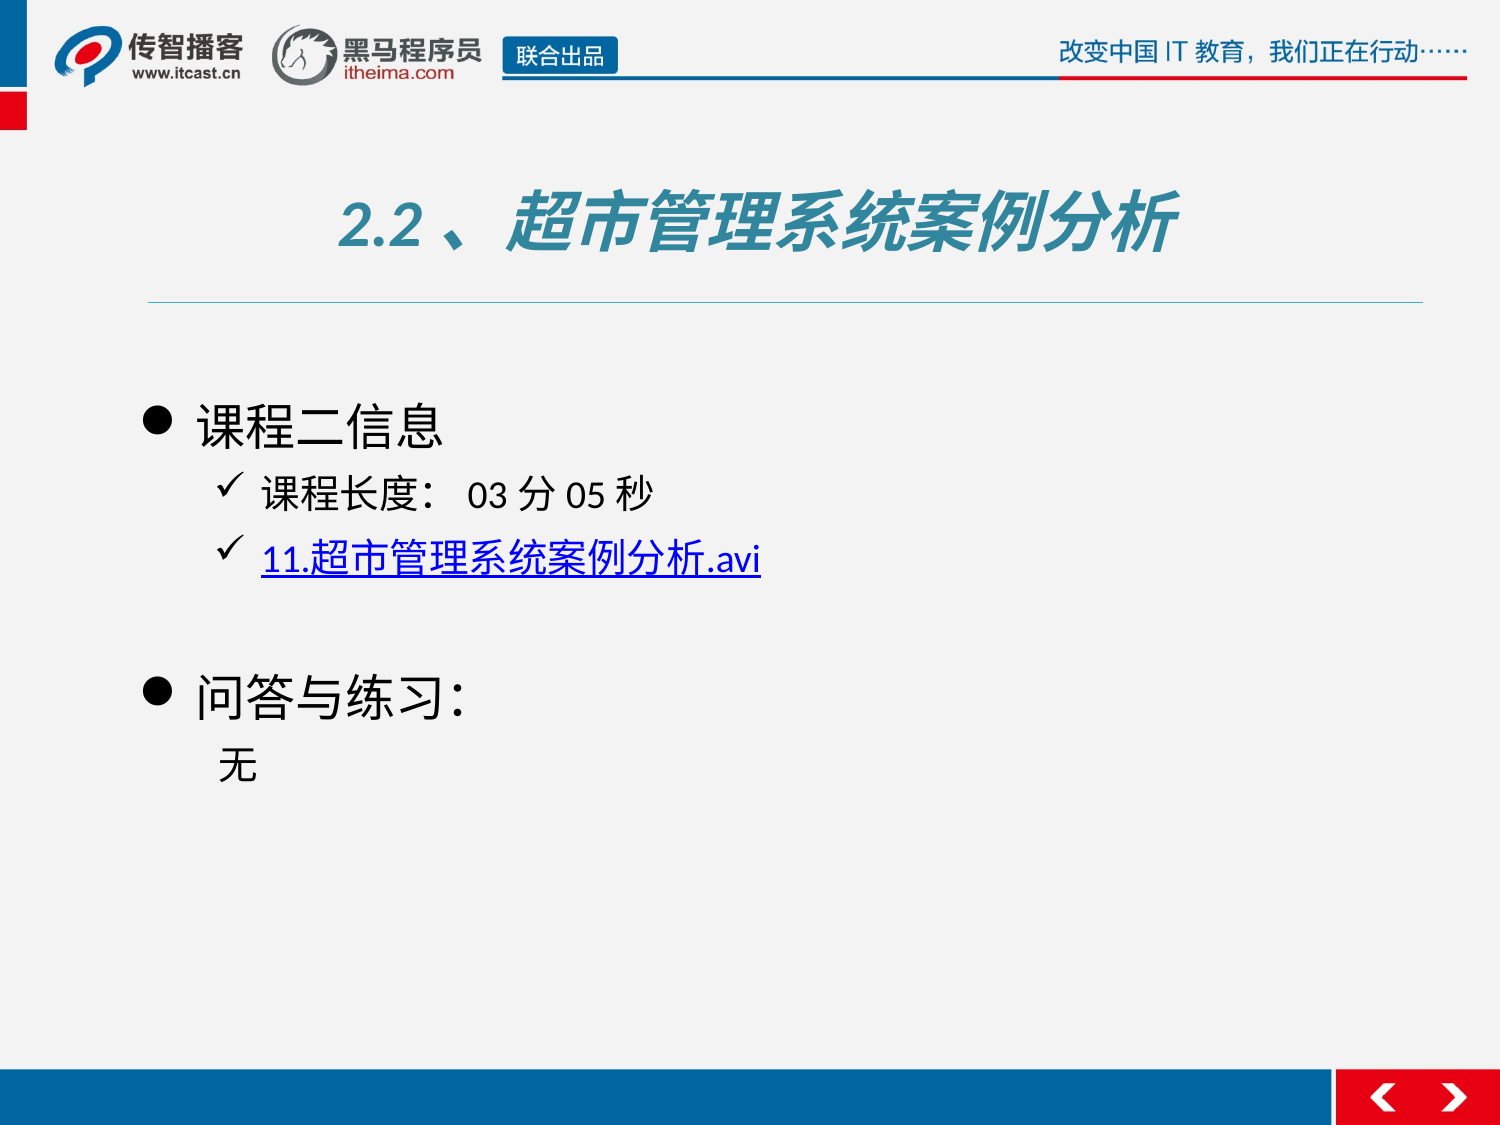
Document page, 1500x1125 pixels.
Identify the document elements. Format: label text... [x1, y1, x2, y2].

title 2.2、超市管理系统案例分析 [123, 101, 1387, 315]
text_box 课程二信息 课程长度：03分05秒 11.超市管理系统案例分析.avi 问答与练习： 无 [123, 315, 1387, 1024]
picture [0, 0, 1500, 1125]
